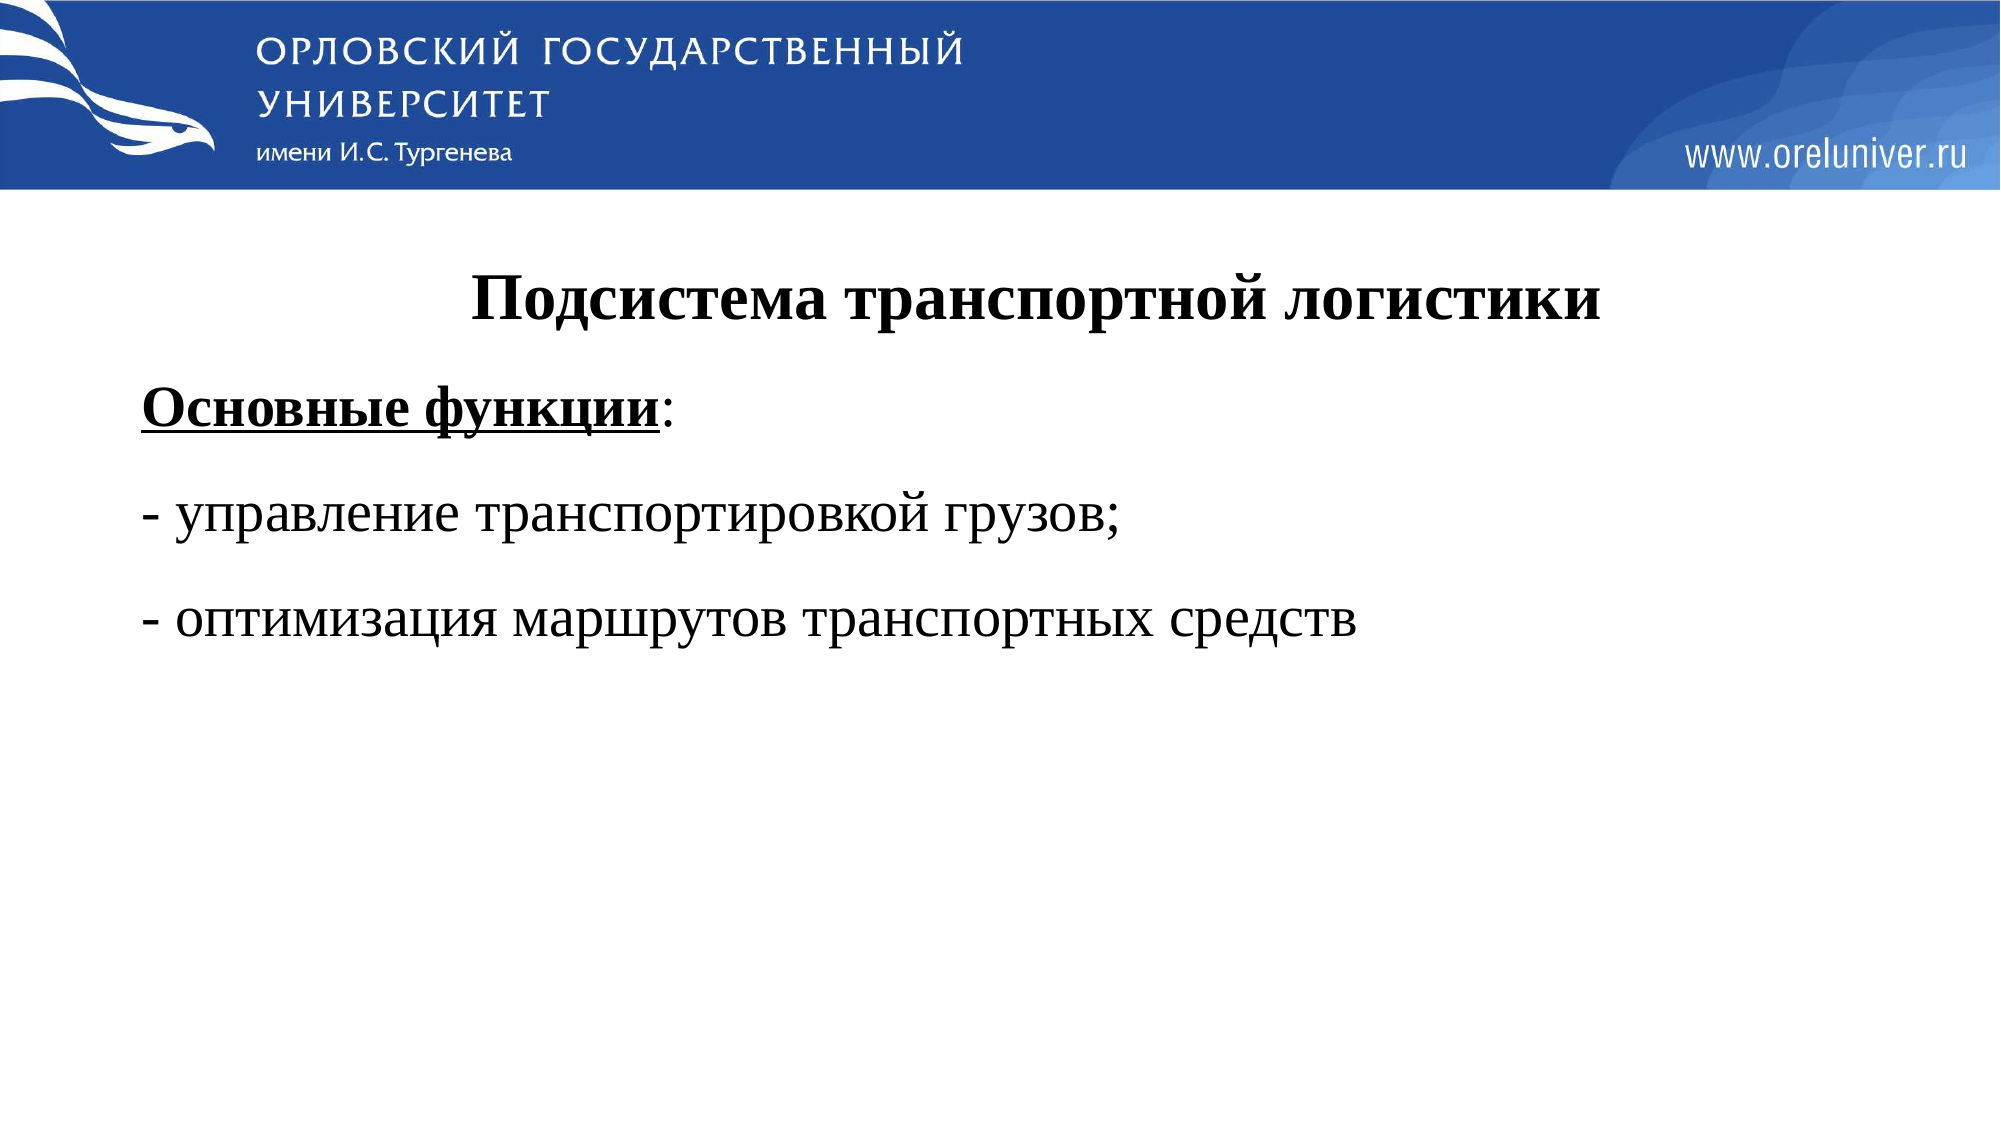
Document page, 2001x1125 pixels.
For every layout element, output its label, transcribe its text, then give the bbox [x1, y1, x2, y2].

picture [0, 0, 2000, 190]
list Подсистема транспортной логистики Основные функции: - управление транспортировкой грузов; - оптимизация маршрутов транспортных средств [52, 205, 1949, 1125]
